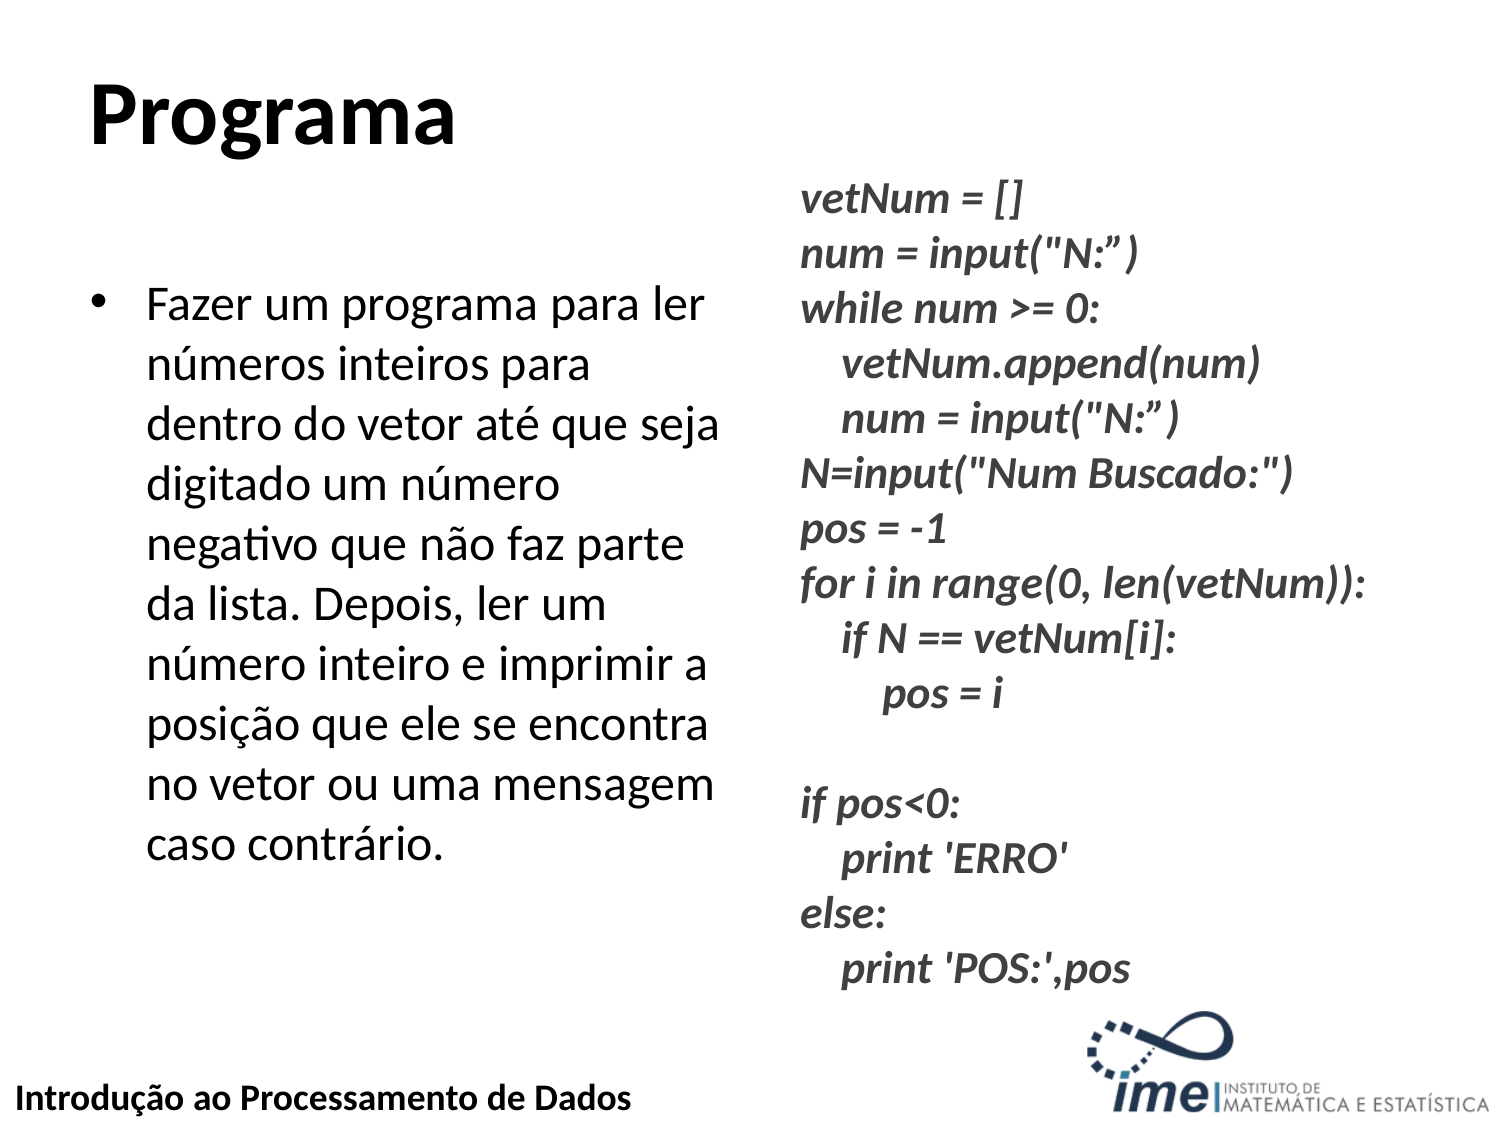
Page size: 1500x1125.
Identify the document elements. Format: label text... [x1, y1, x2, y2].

picture [1086, 1011, 1495, 1115]
list Fazer um programa para ler números inteiros para dentro do vetor até que seja digitado um número negativo que não faz parte da lista. Depois, ler um número inteiro e imprimir a posição que ele se encontra no vetor ou uma mensagem caso contrário. [75, 262, 739, 1005]
text_box vetNum = [] num = input("N:”) while num >= 0: vetNum.append(num) num = input("N:”) N=input("Num Buscado:") pos = -1 for i in range(0, len(vetNum)): if N == vetNum[i]: pos = i if pos<0: print 'ERRO' else: print 'POS:',pos [785, 160, 1388, 1056]
title Programa [75, 45, 1425, 233]
